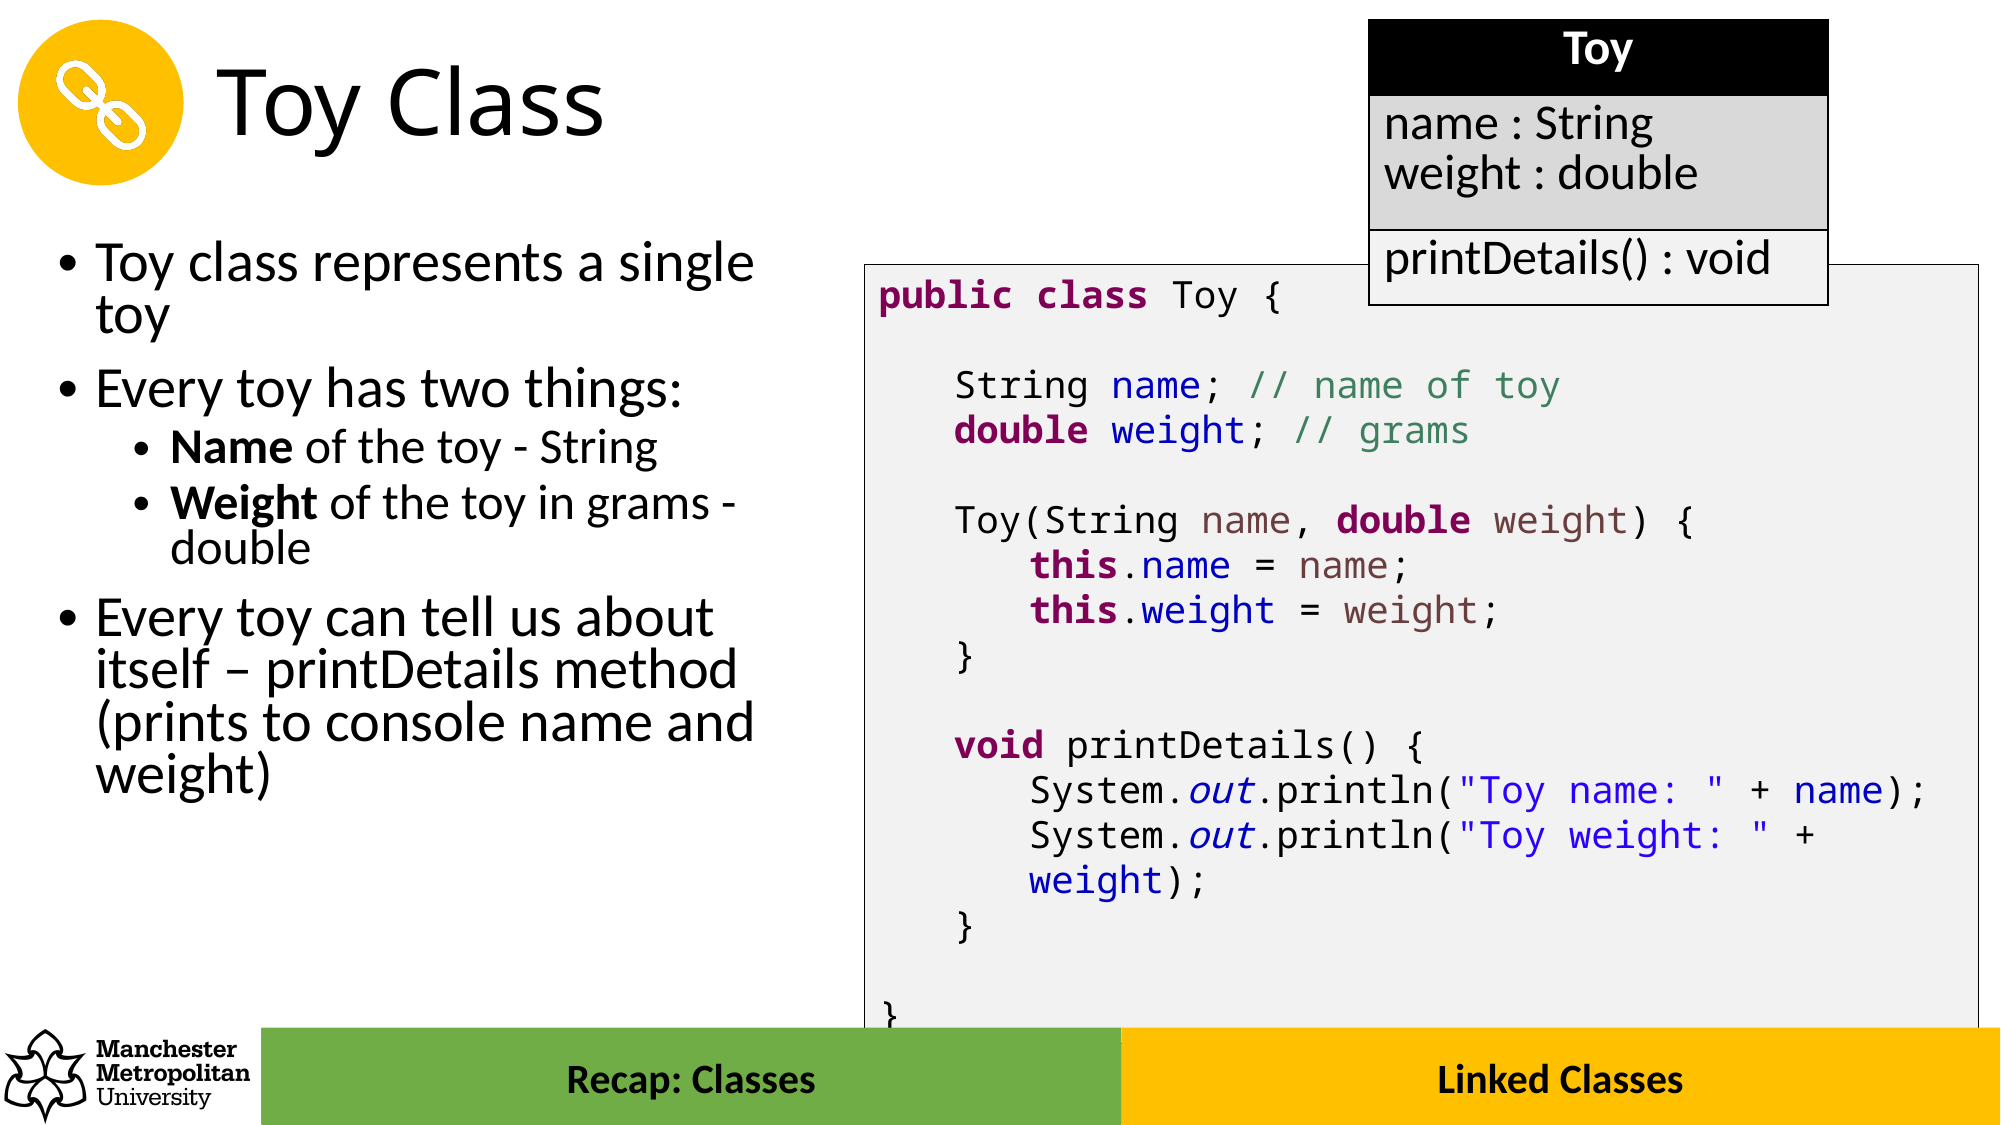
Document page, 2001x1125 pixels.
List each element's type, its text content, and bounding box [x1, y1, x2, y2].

text_box Recap: Classes [260, 1027, 1120, 1125]
list Toy class represents a single toy Every toy has two things: Name of the toy - String Weight of the toy in grams - double Every toy can tell us about itself – printDetails method (prints to console name and weight) [42, 231, 851, 974]
picture [4, 1029, 250, 1124]
text_box public class Toy { String name; // name of toy double weight; // grams Toy(String name, double weight) { this.name = name; this.weight = weight; } void printDetails() { System.out.println("Toy name: " + name); System.out.println("Toy weight: " + weight); } } [864, 264, 1979, 1027]
text_box Linked Classes [1120, 1027, 2000, 1125]
text_box [51, 169, 151, 186]
table_header Toy [1370, 21, 1827, 32]
title Toy Class [201, 32, 1938, 179]
text_box [44, 19, 158, 42]
table_cell printDetails() : void [1370, 231, 1827, 304]
text_box [17, 49, 37, 156]
table_cell name : String weight : double [1370, 179, 1827, 229]
text_box [37, 42, 165, 169]
text_box [165, 50, 184, 155]
